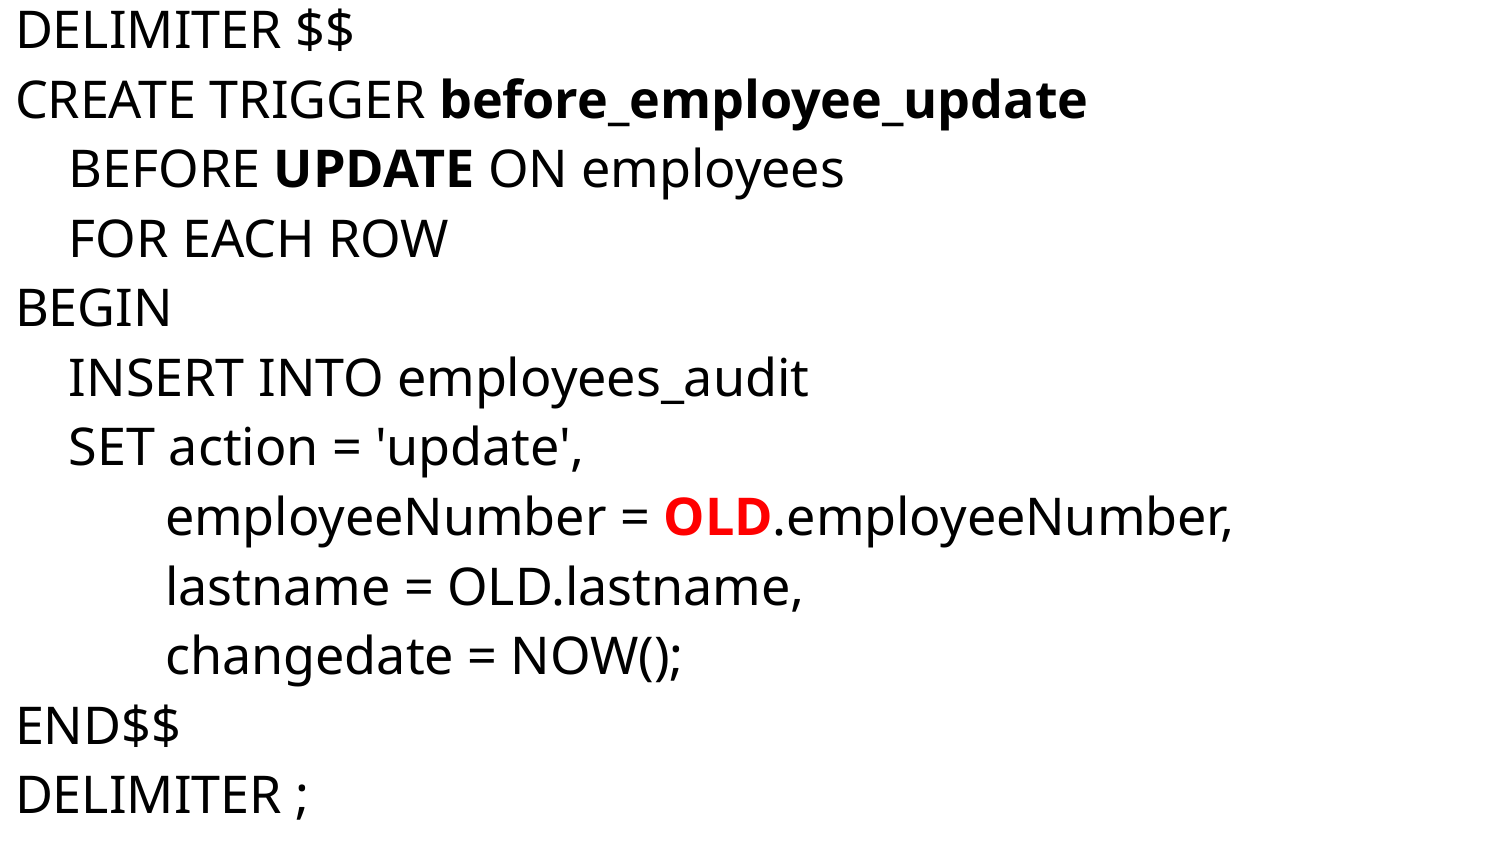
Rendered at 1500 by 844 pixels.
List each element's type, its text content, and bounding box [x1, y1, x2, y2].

list DELIMITER $$ CREATE TRIGGER before_employee_update BEFORE UPDATE ON employees FOR EACH ROW BEGIN INSERT INTO employees_audit SET action = 'update', employeeNumber = OLD.employeeNumber, lastname = OLD.lastname, changedate = NOW(); END$$ DELIMITER ; [0, 0, 1500, 840]
